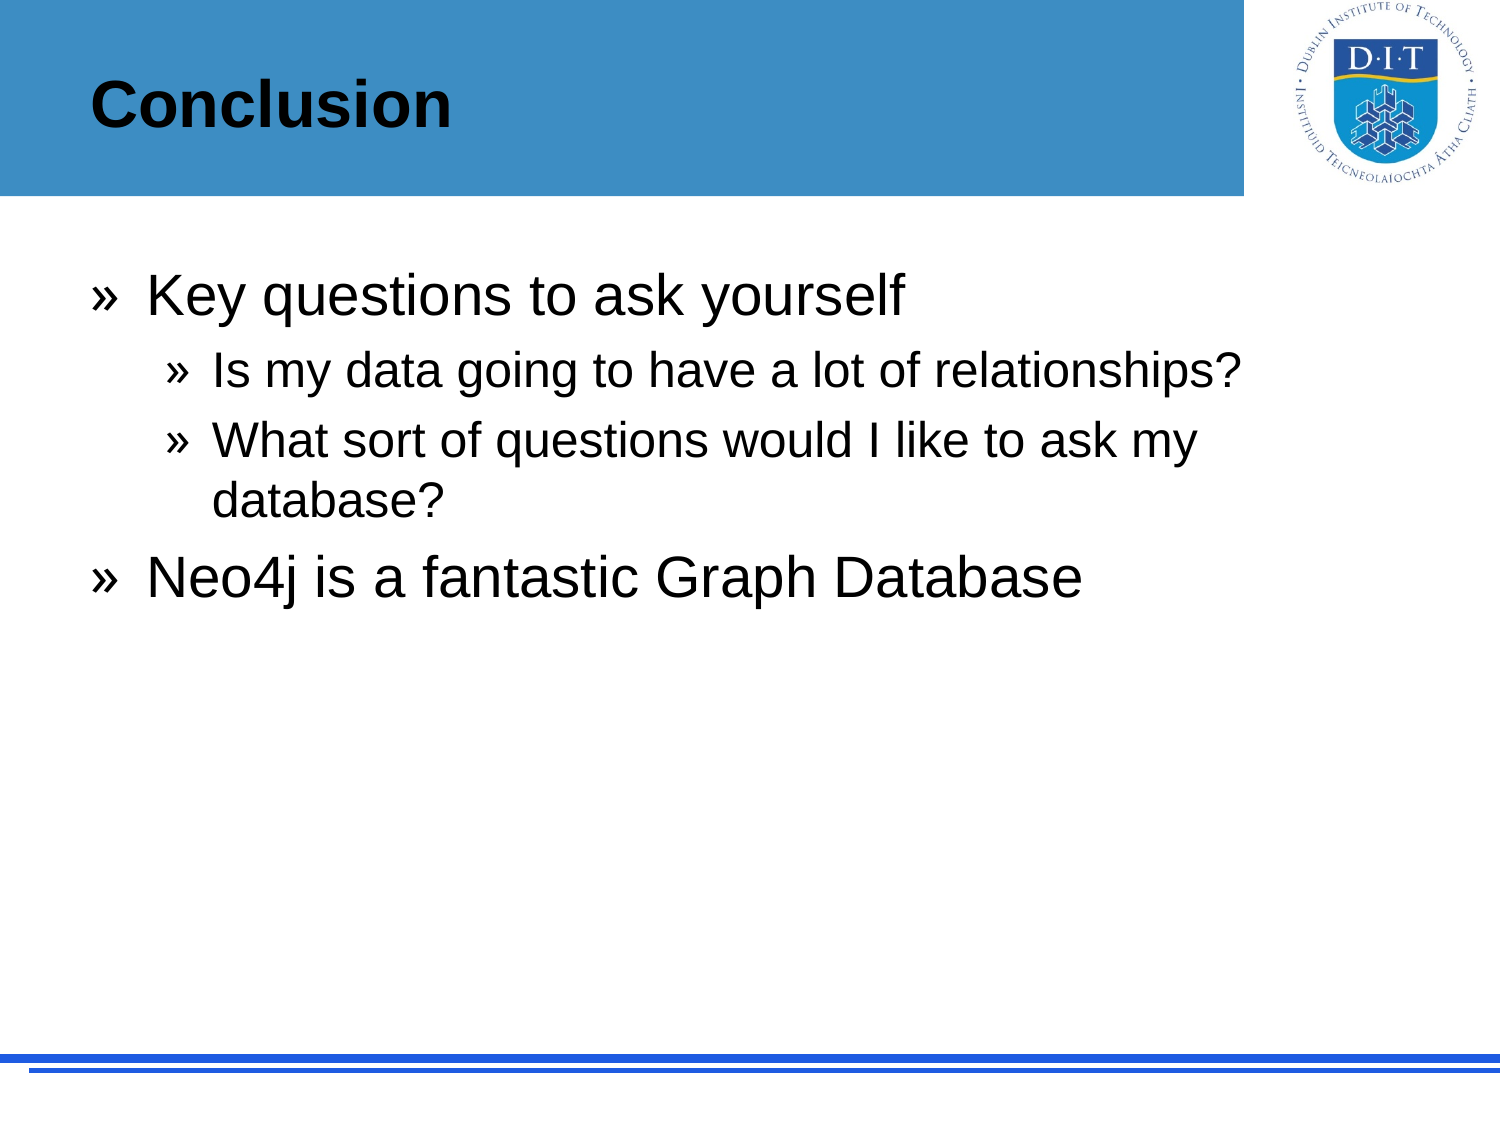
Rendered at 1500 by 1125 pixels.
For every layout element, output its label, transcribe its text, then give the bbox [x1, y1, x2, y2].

list Key questions to ask yourself Is my data going to have a lot of relationships? What sort of questions would I like to ask my database? Neo4j is a fantastic Graph Database [74, 249, 1426, 1051]
title Conclusion [74, 18, 1105, 182]
picture [1293, 0, 1478, 185]
